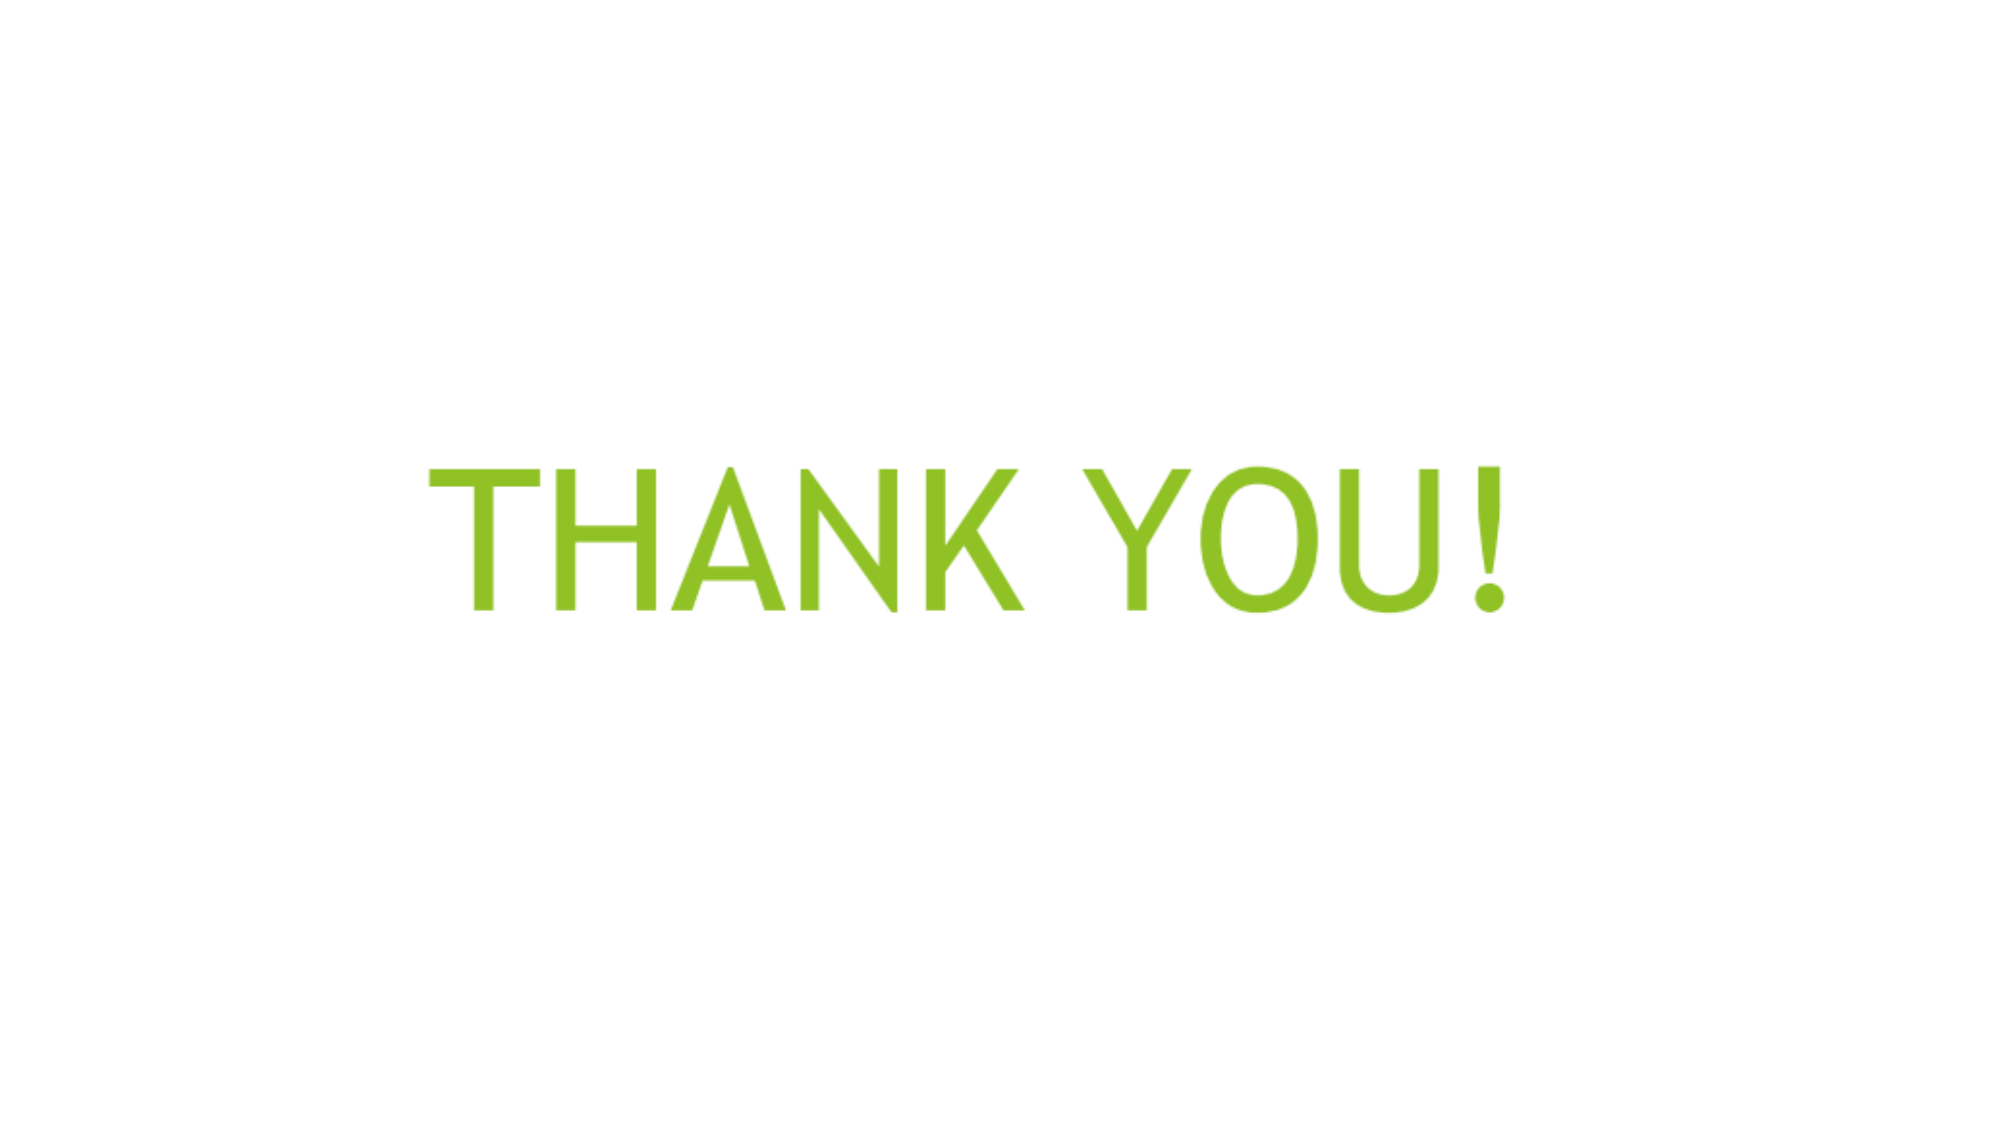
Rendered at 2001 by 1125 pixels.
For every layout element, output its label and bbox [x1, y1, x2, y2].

picture [284, 334, 1635, 673]
